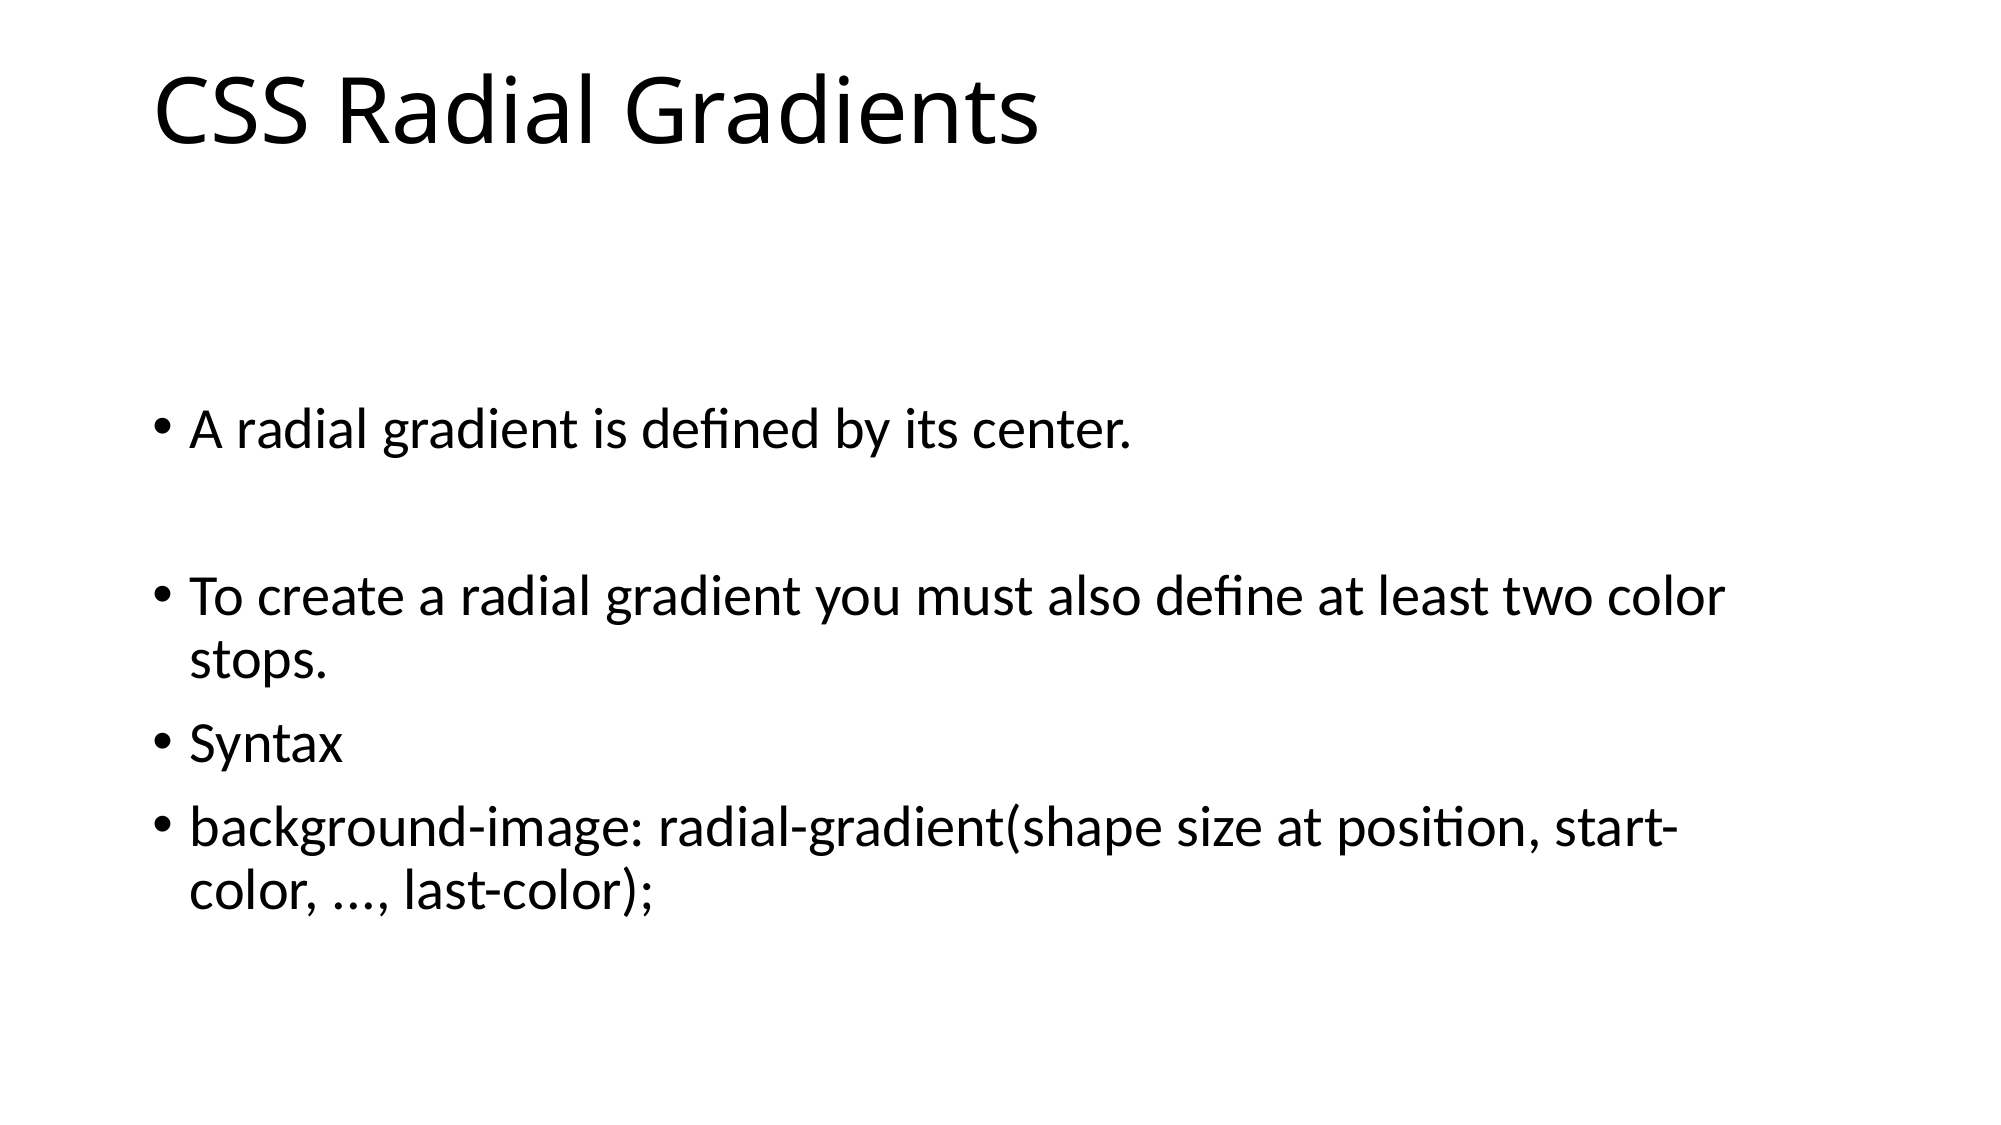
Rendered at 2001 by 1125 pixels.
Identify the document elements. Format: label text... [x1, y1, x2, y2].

list A radial gradient is defined by its center. To create a radial gradient you must also define at least two color stops. Syntax background-image: radial-gradient(shape size at position, start-color, ..., last-color); [137, 299, 1863, 1014]
title CSS Radial Gradients [137, 59, 1863, 278]
